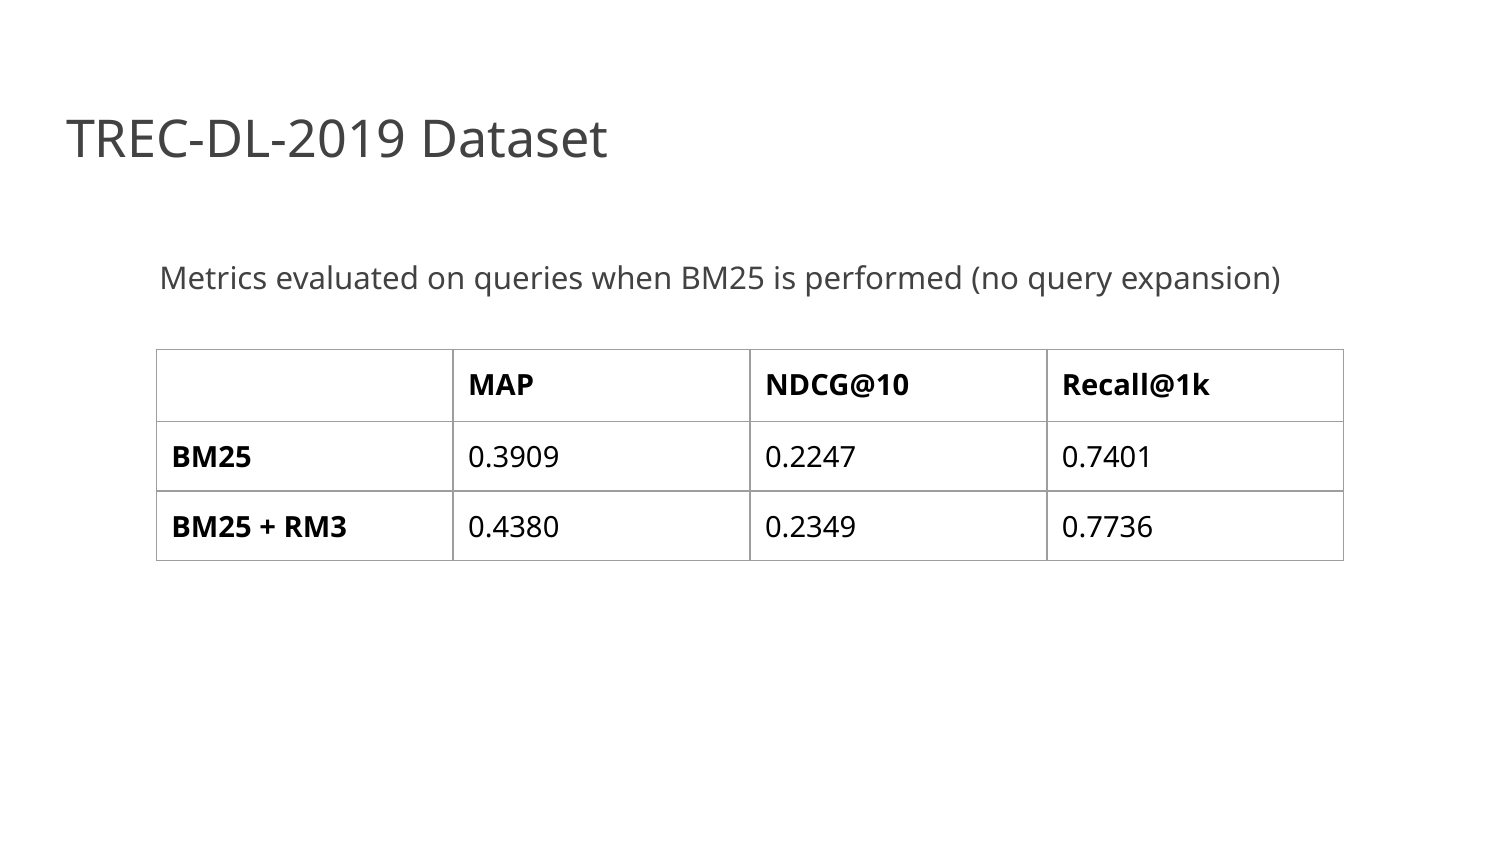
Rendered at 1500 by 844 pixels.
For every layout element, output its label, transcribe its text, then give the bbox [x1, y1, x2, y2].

table_cell 0.7401 [1048, 422, 1343, 490]
table_header NDCG@10 [751, 350, 1046, 421]
table_cell 0.4380 [454, 492, 749, 560]
table_cell 0.7736 [1048, 492, 1343, 560]
table_cell BM25 [157, 422, 452, 490]
table_cell 0.3909 [454, 422, 749, 490]
table_cell 0.2247 [751, 422, 1046, 490]
table_cell BM25 + RM3 [157, 492, 452, 560]
table_header Recall@1k [1048, 350, 1343, 421]
table_header [157, 350, 452, 421]
table_cell 0.2349 [751, 492, 1046, 560]
title TREC-DL-2019 Dataset [51, 62, 1449, 183]
text_box Metrics evaluated on queries when BM25 is performed (no query expansion) [144, 237, 1406, 311]
table_header MAP [454, 350, 749, 421]
